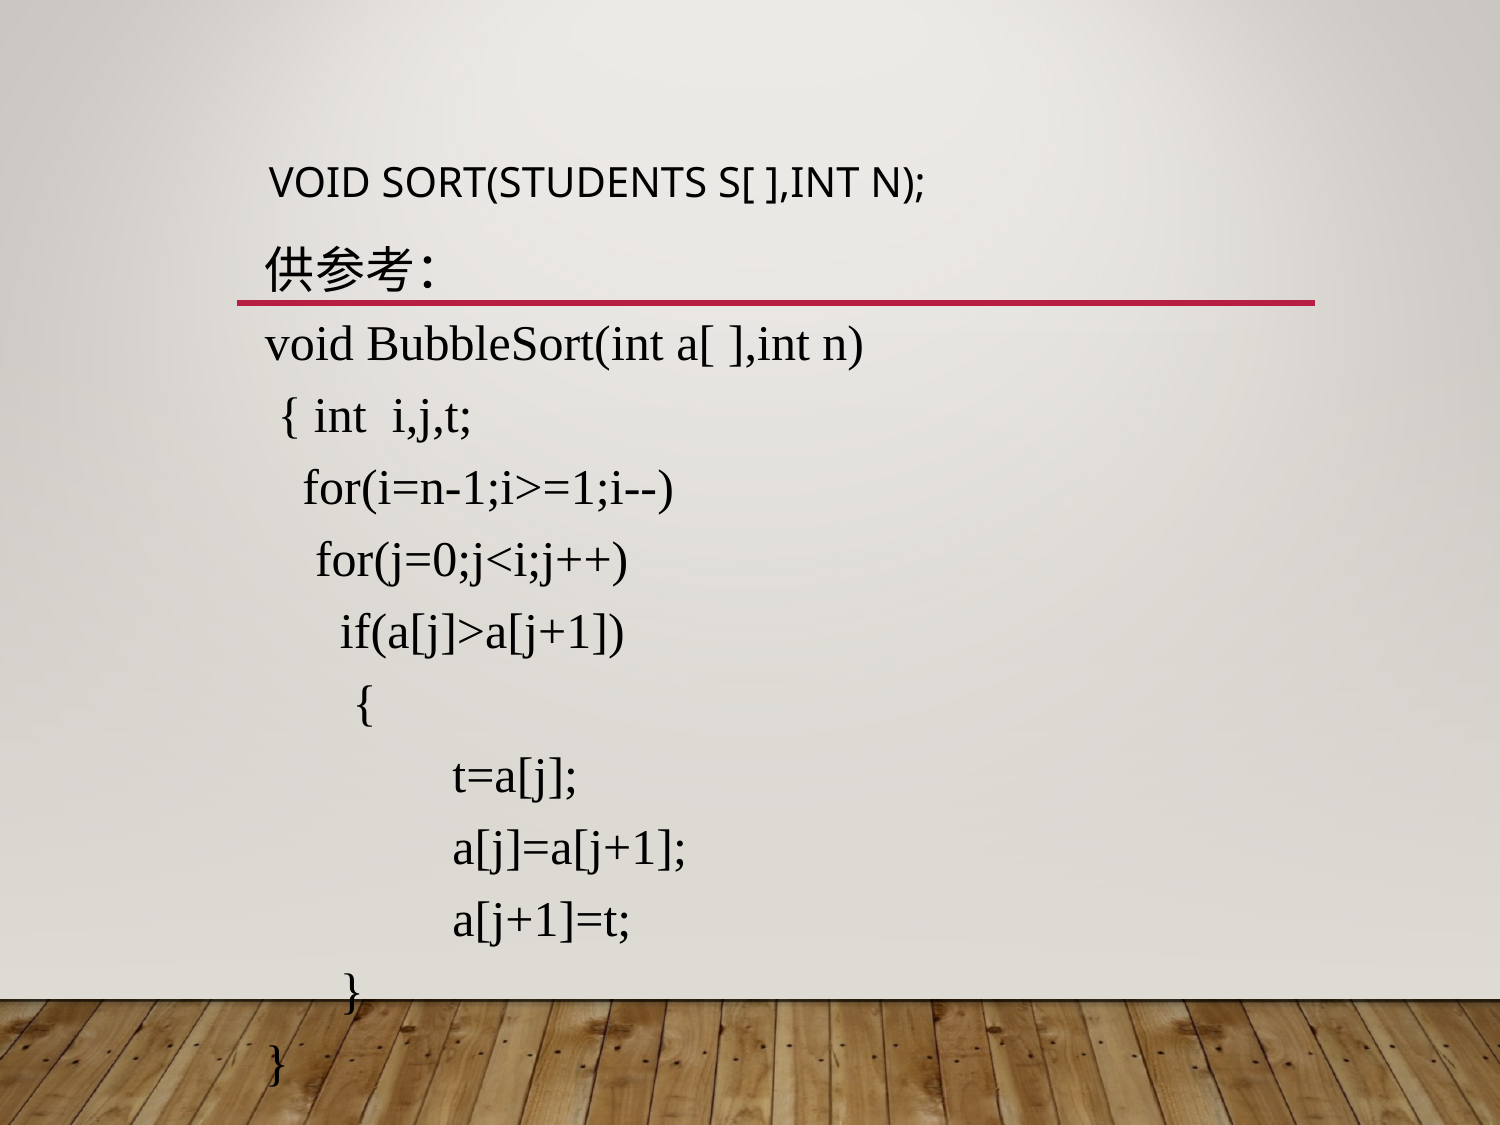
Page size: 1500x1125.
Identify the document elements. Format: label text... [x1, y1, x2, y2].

picture [0, 999, 1500, 1125]
list 供参考： void BubbleSort(int a[ ],int n) { int i,j,t; for(i=n-1;i>=1;i--) for(j=0;j<i;j++) if(a[j]>a[j+1]) { t=a[j]; a[j]=a[j+1]; a[j+1]=t; } } [249, 218, 1329, 785]
picture [0, 0, 1500, 395]
title void sort(STUDENTS s[ ],int n); [236, 132, 1315, 305]
